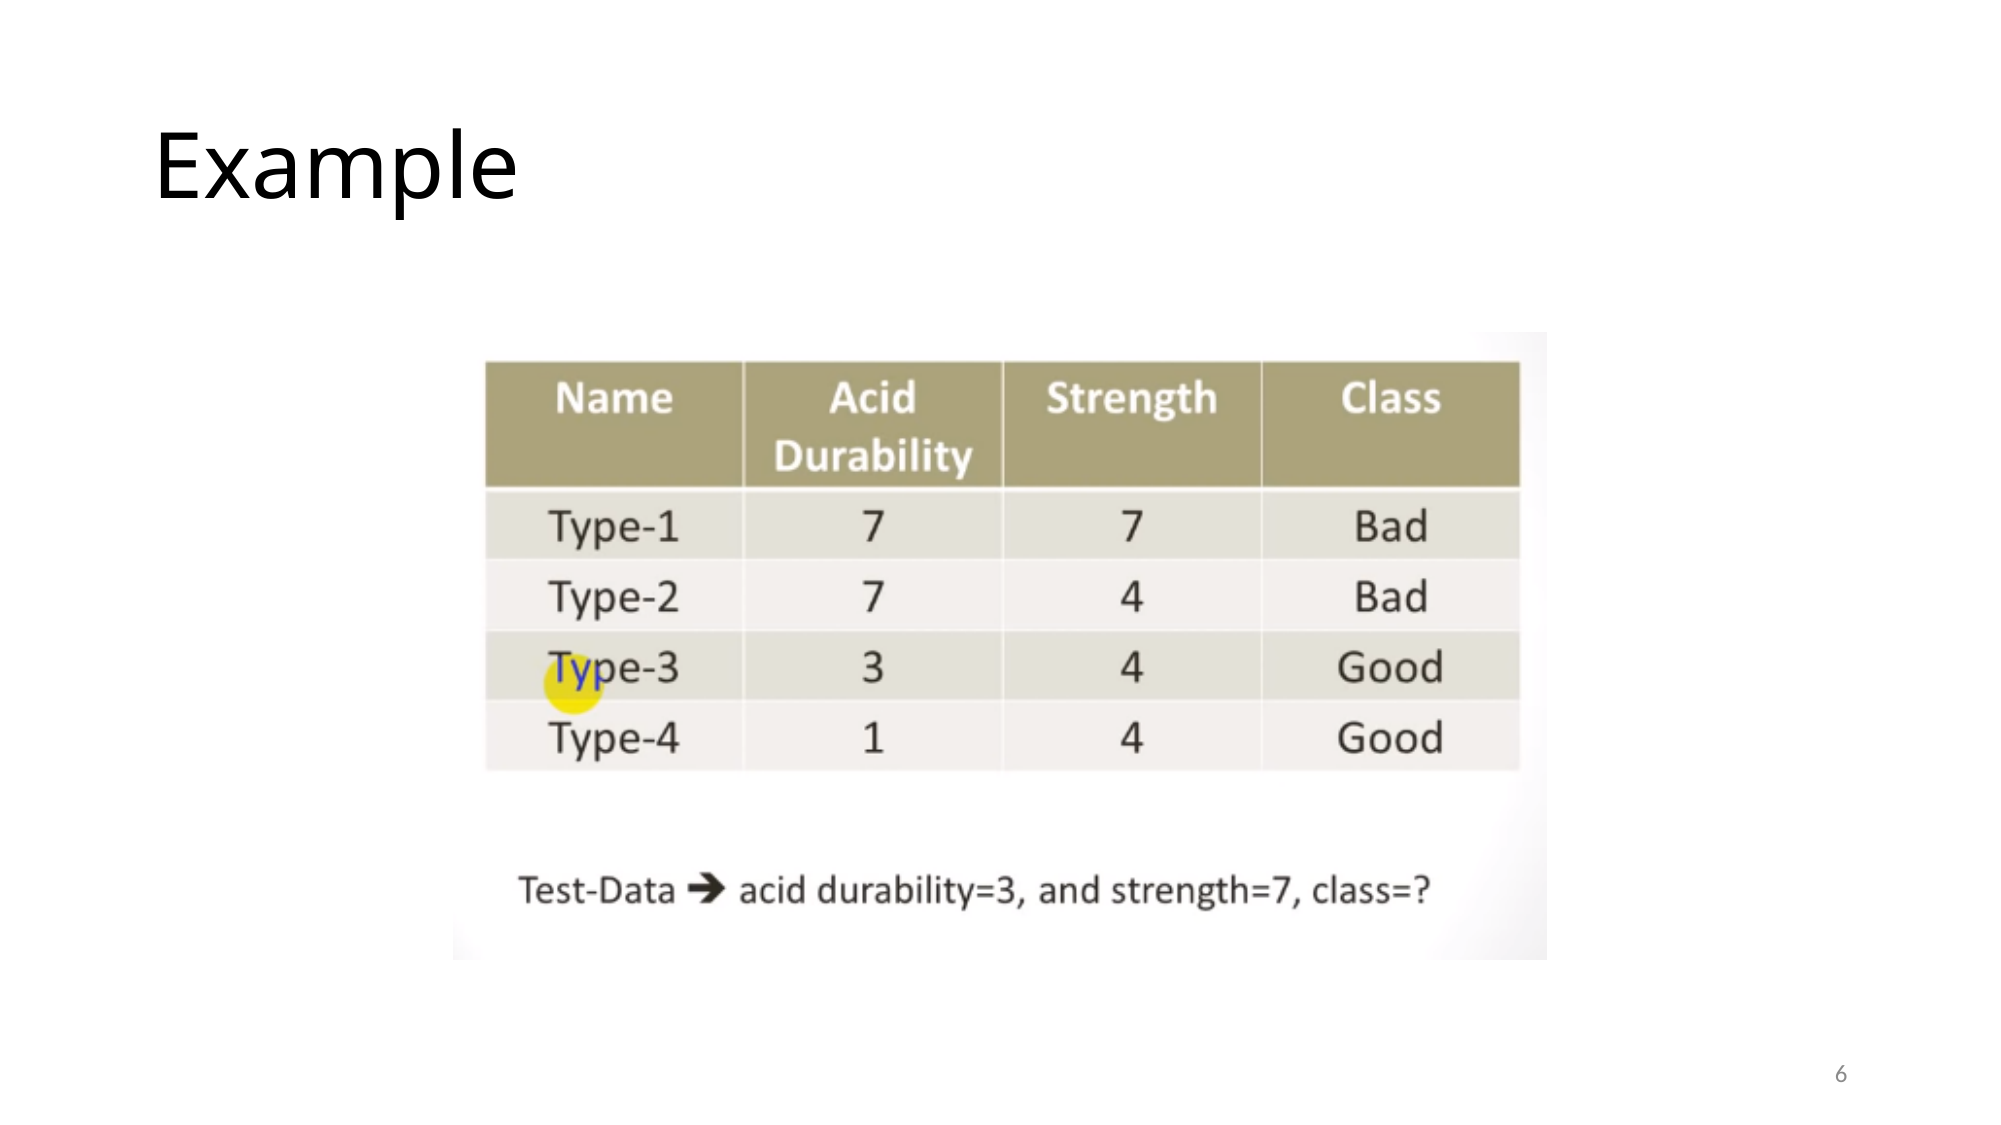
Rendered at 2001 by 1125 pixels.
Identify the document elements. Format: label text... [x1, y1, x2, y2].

title Example [137, 59, 1863, 278]
slide_number 6 [1412, 1042, 1863, 1103]
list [453, 332, 1547, 960]
